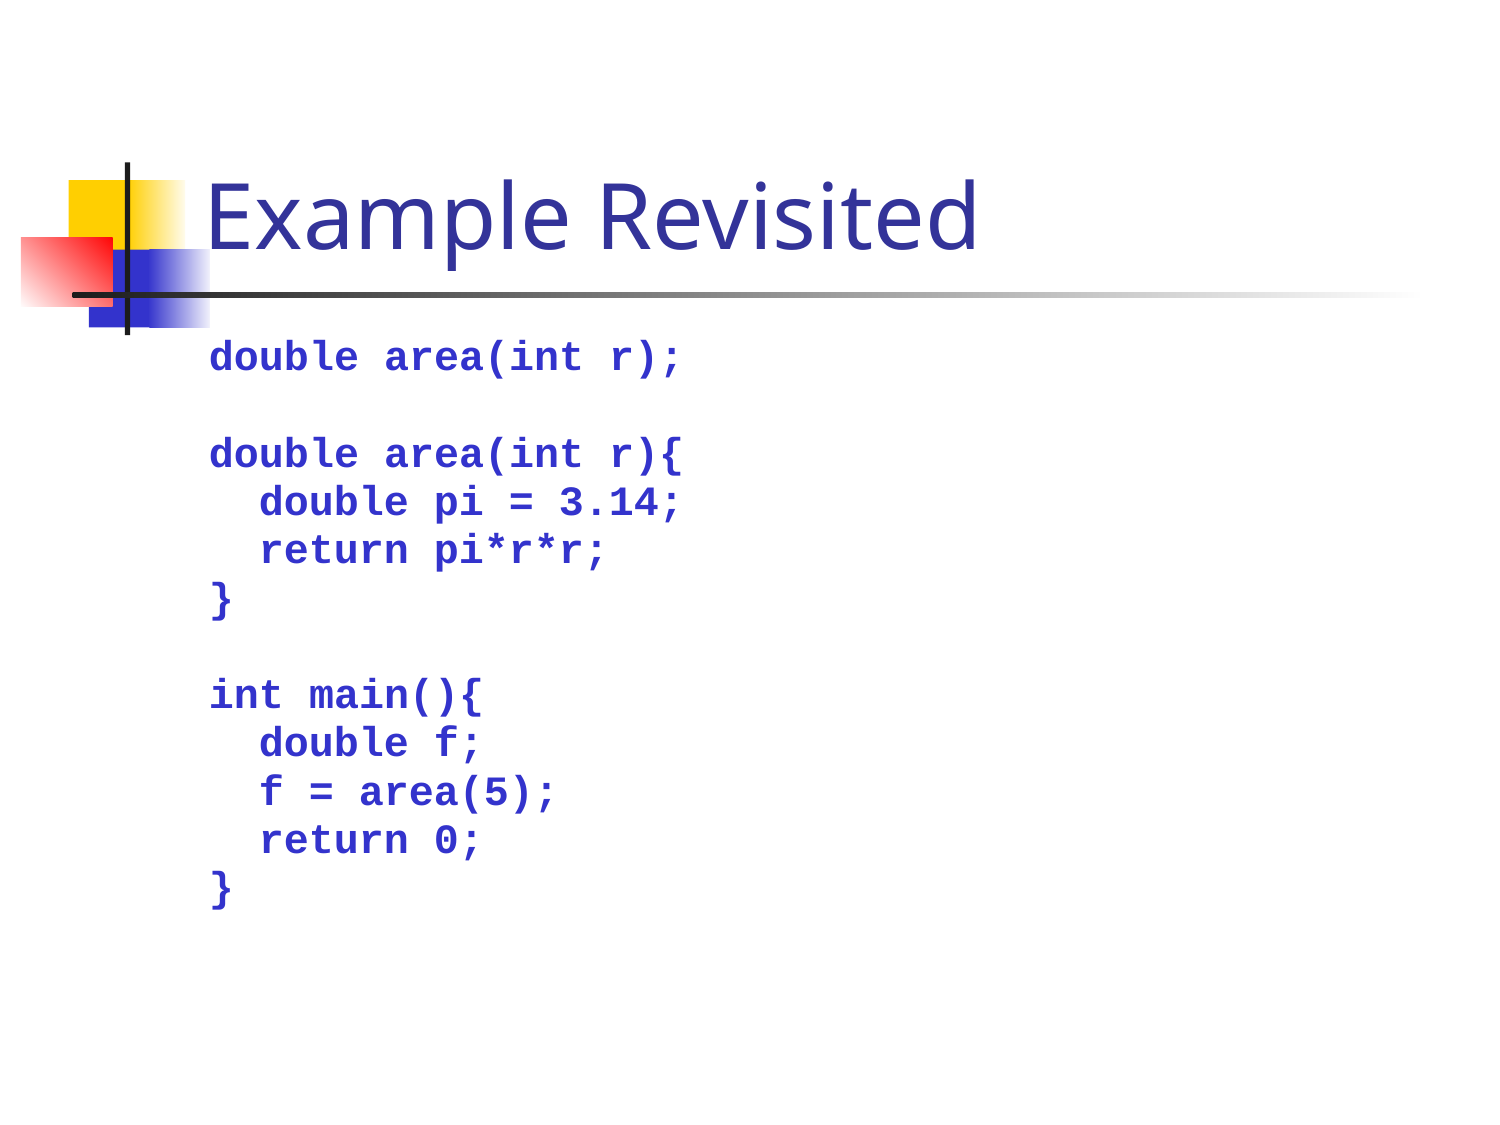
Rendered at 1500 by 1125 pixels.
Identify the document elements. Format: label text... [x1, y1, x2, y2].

title Example Revisited [188, 35, 1468, 275]
list double area(int r); double area(int r){ double pi = 3.14; return pi*r*r; } int main(){ double f; f = area(5); return 0; } [193, 331, 1469, 1006]
